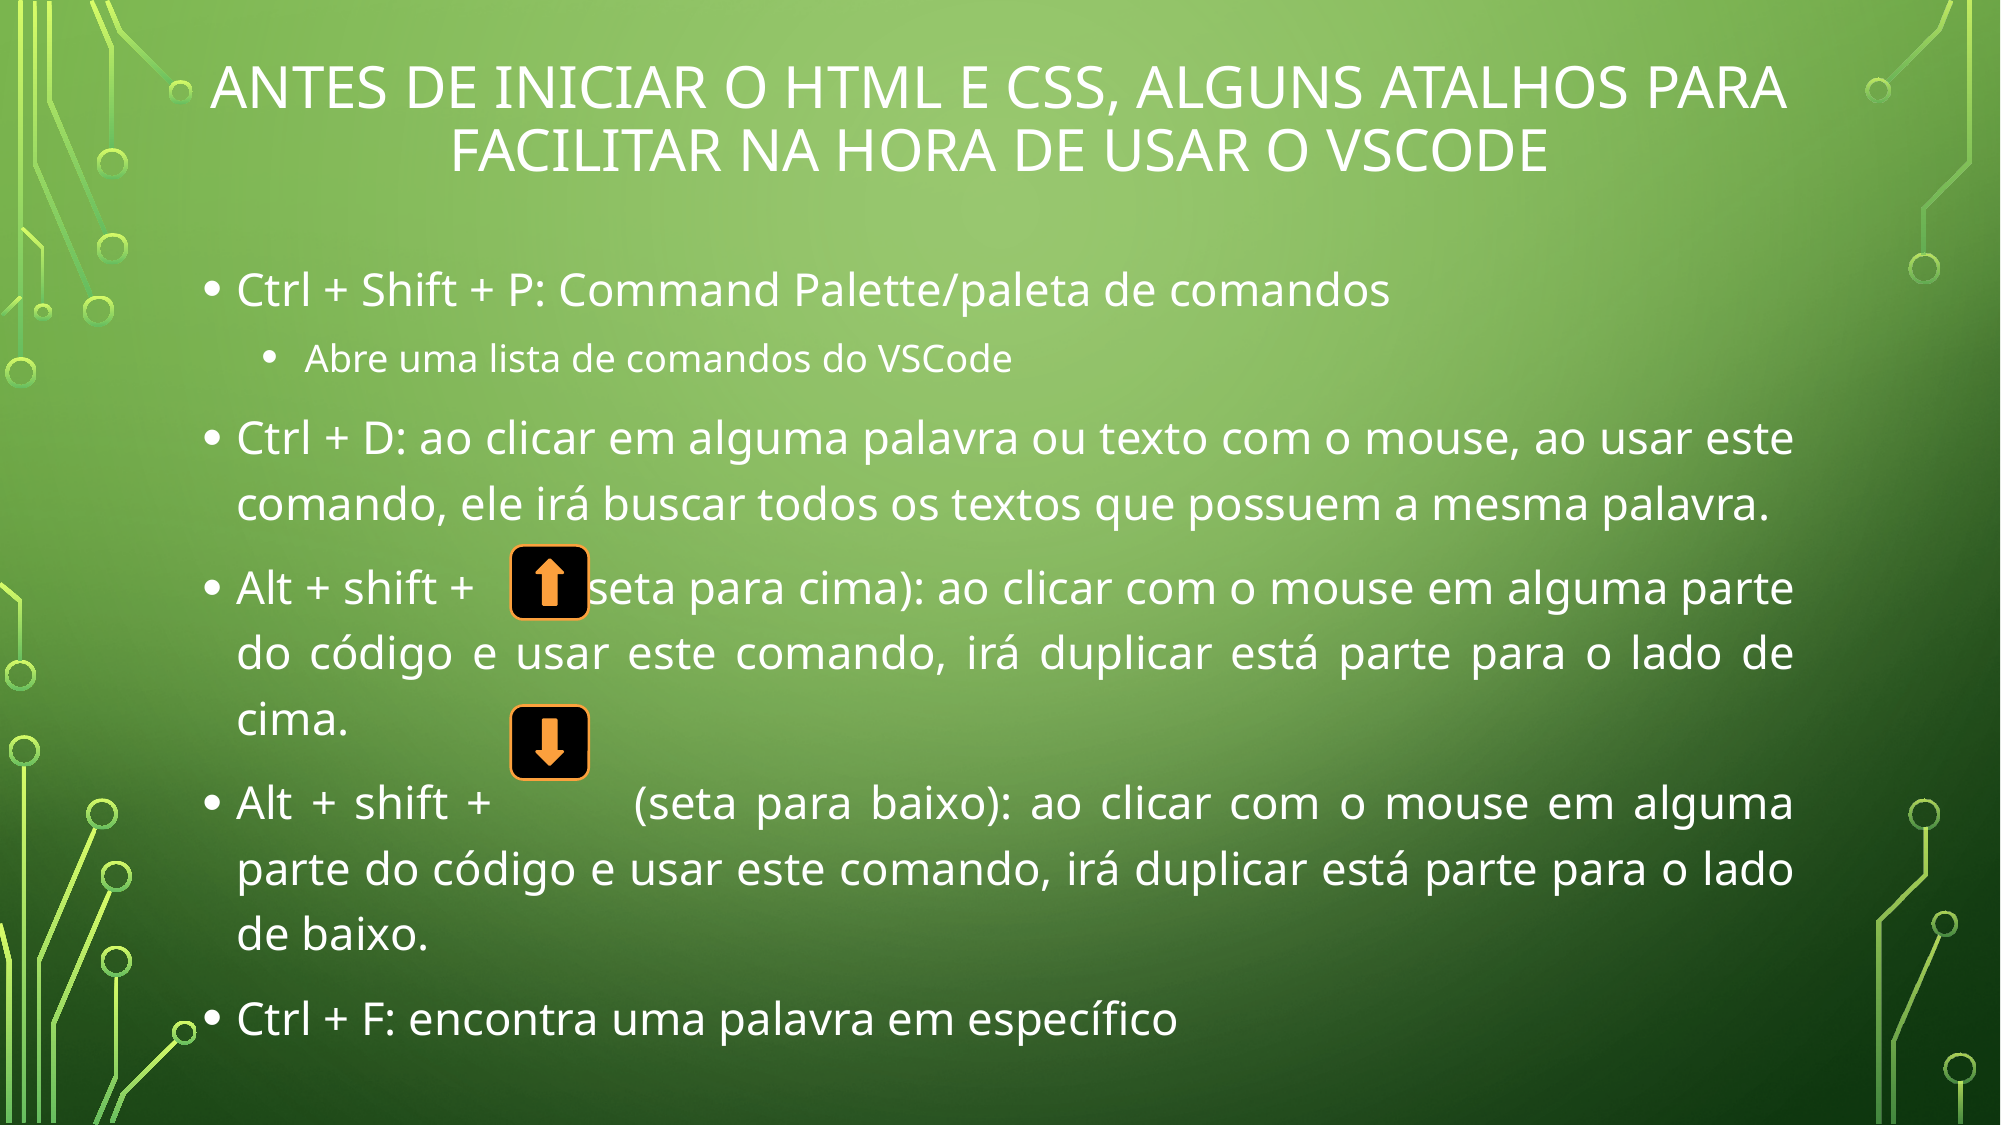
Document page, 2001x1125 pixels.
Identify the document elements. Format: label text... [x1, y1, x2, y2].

title Antes de iniciar o HTML e cSS, alguns atalhos para facilitar na hora de usar o vscode [187, 0, 1813, 242]
text_box [535, 558, 565, 606]
list Ctrl + Shift + P: Command Palette/paleta de comandos Abre uma lista de comandos do VSCode Ctrl + D: ao clicar em alguma palavra ou texto com o mouse, ao usar este comando, ele irá buscar todos os textos que possuem a mesma palavra. Alt + shift + (seta para cima): ao clicar com o mouse em alguma parte do código e usar este comando, irá duplicar está parte para o lado de cima. Alt + shift + (seta para baixo): ao clicar com o mouse em alguma parte do código e usar este comando, irá duplicar está parte para o lado de baixo. Ctrl + F: encontra uma palavra em específico [187, 242, 1813, 1125]
text_box [509, 704, 591, 781]
text_box [535, 718, 565, 766]
text_box [509, 544, 591, 621]
